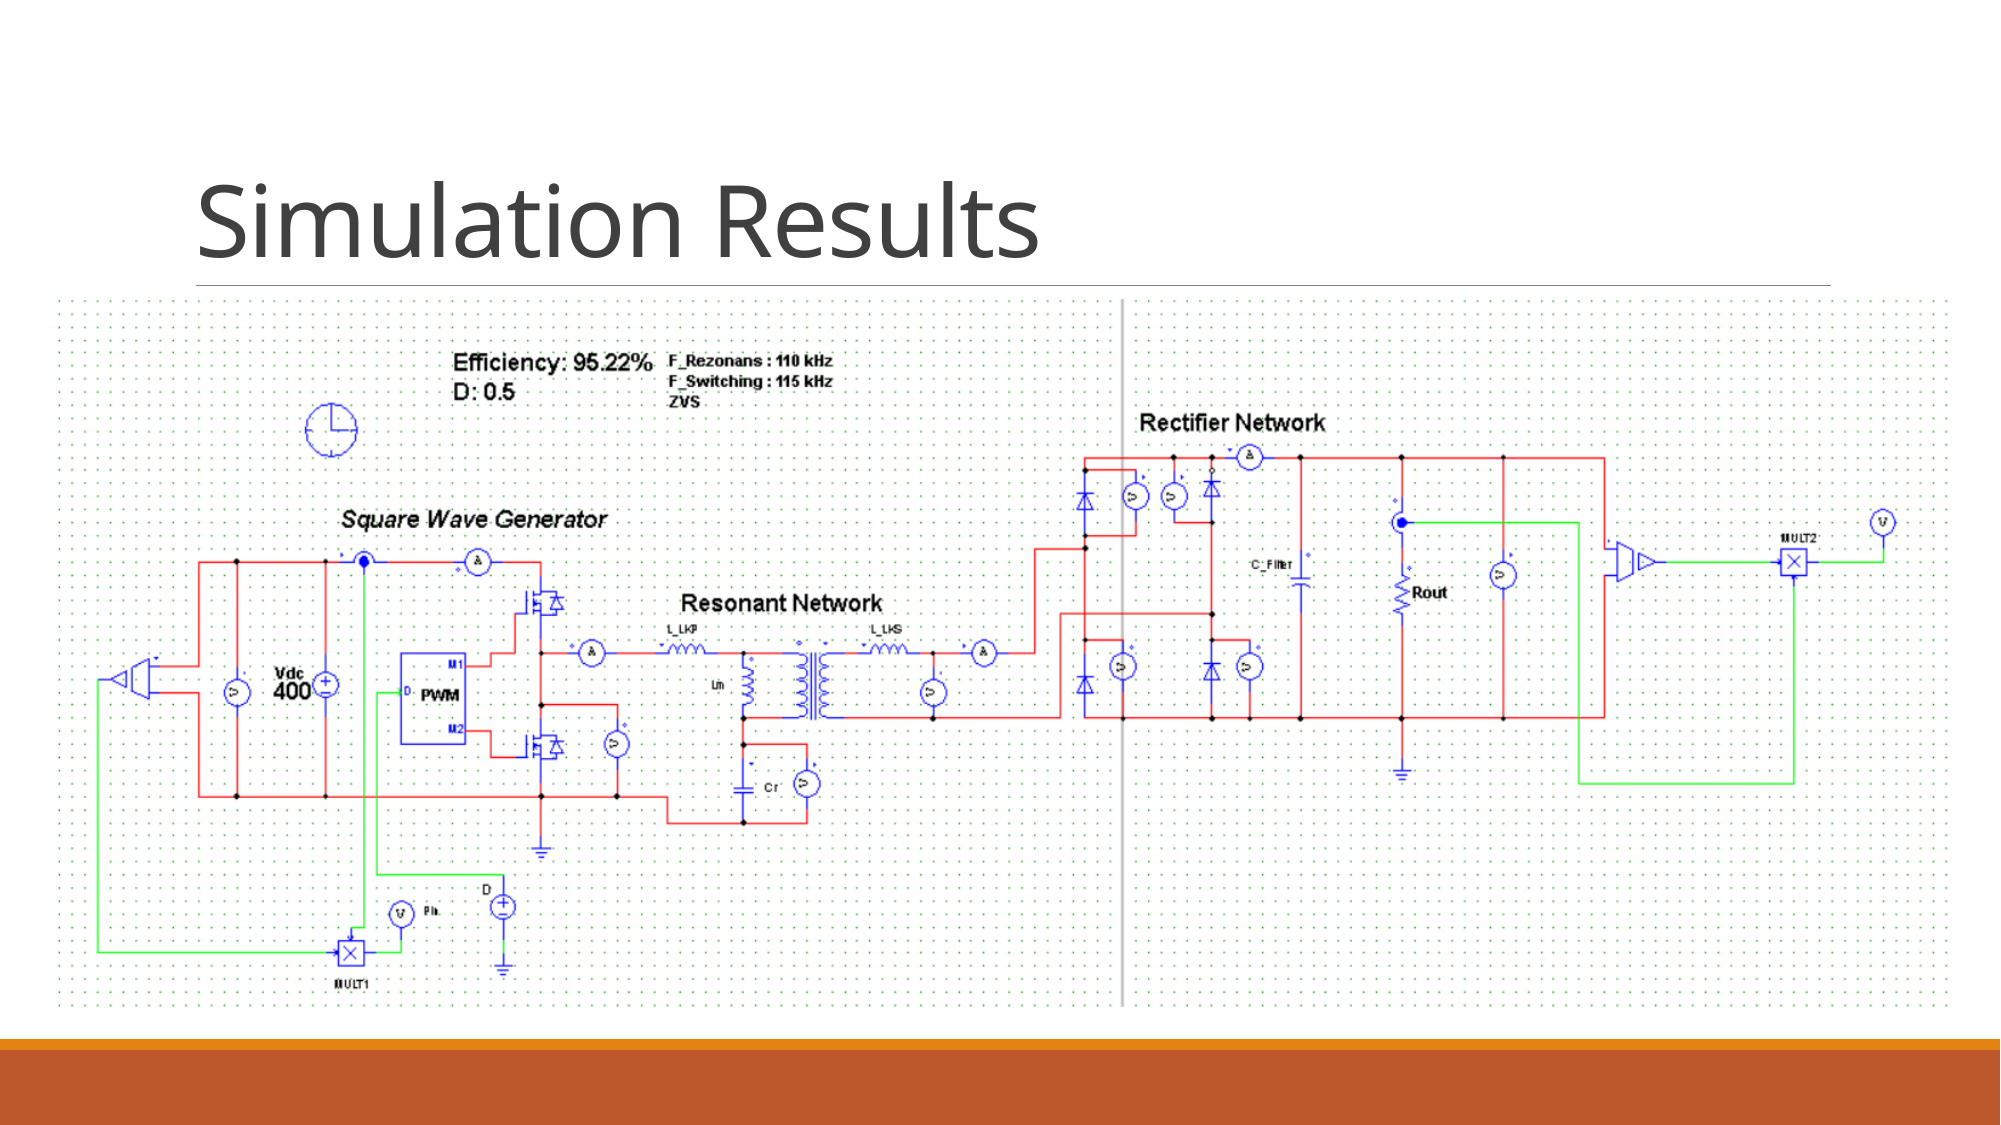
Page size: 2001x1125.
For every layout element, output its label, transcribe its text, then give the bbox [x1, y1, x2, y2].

title Simulation Results [180, 47, 1830, 285]
picture [51, 299, 1949, 1008]
